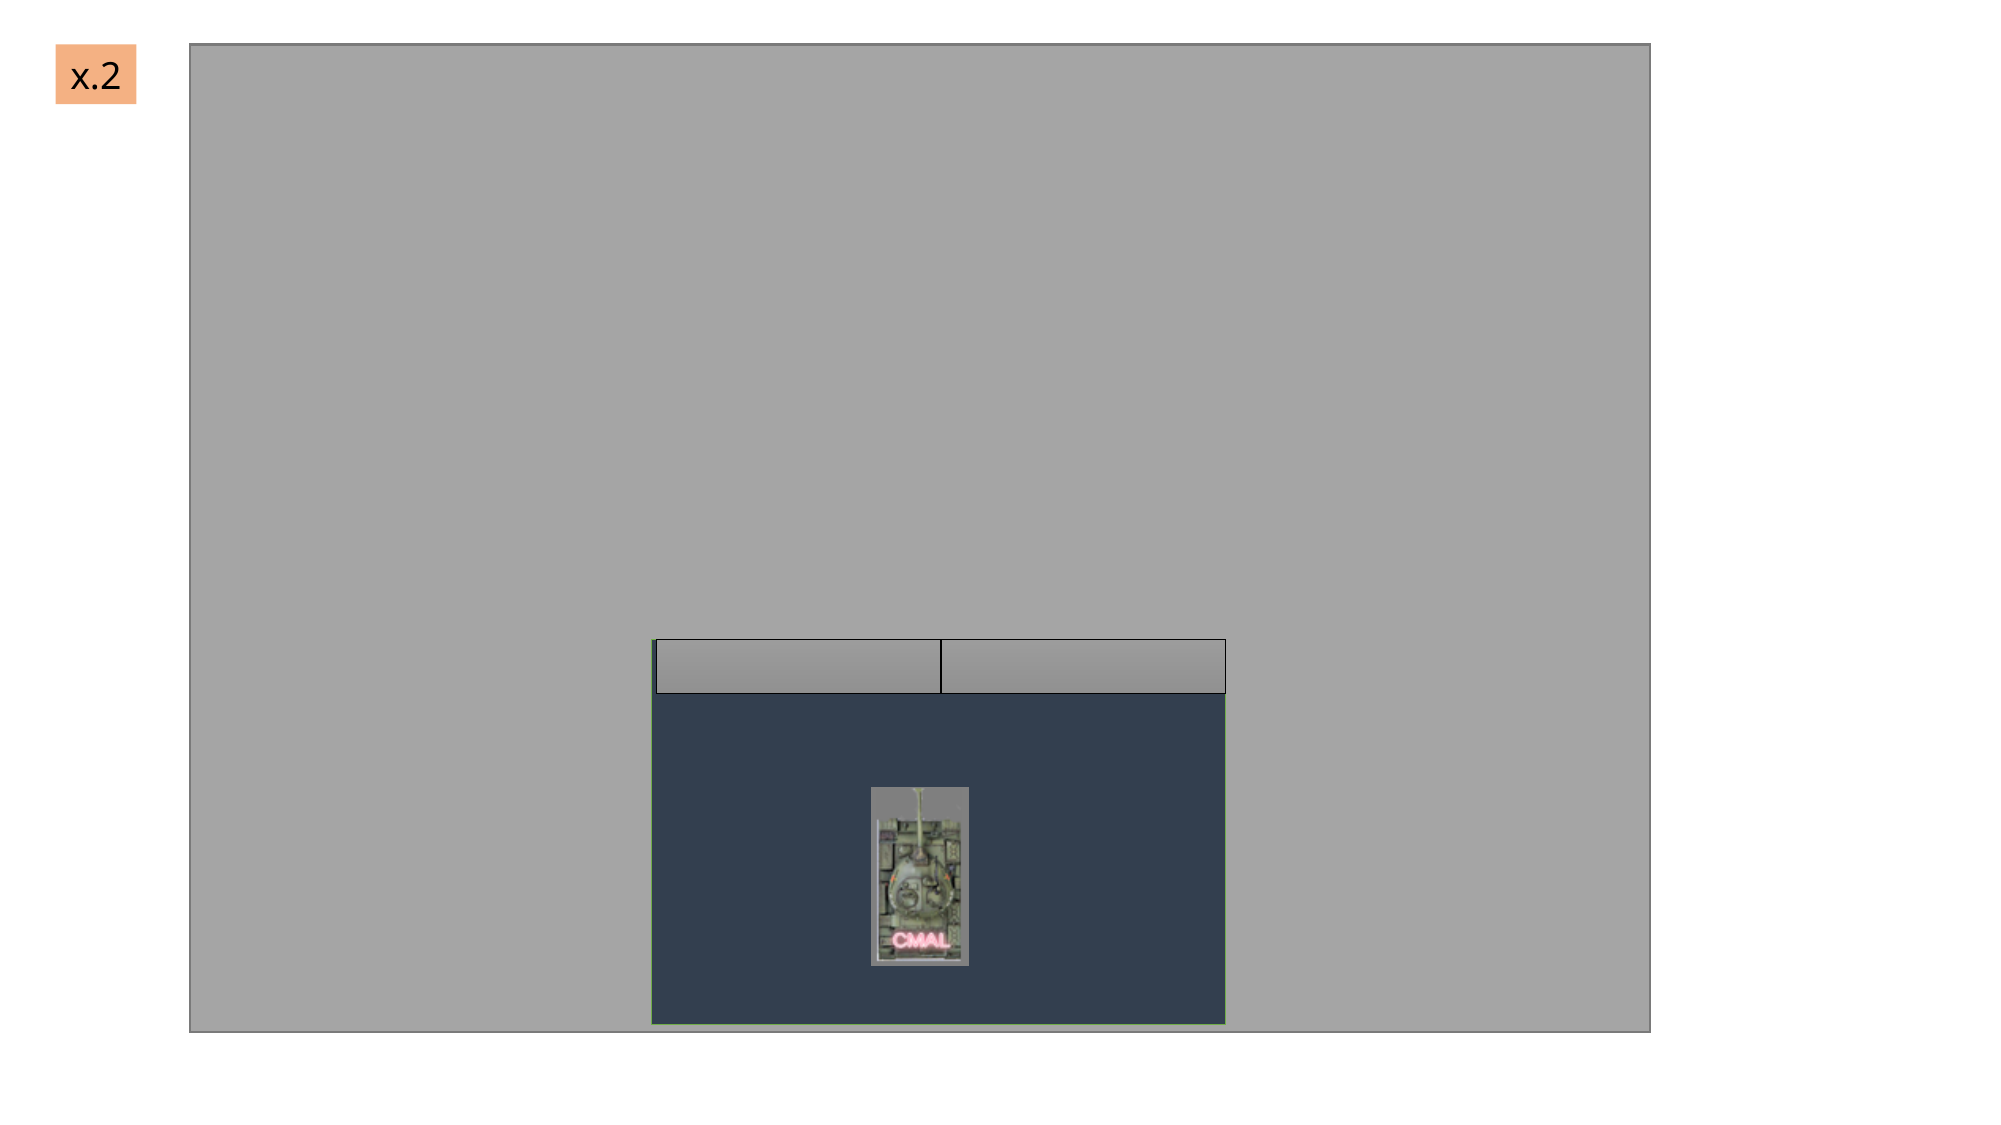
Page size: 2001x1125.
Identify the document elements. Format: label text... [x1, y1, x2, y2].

text_box [651, 639, 1226, 1025]
picture [871, 787, 969, 966]
text_box [940, 639, 1226, 694]
text_box x.2 [55, 44, 137, 105]
text_box [656, 639, 940, 694]
text_box [189, 43, 1651, 1033]
